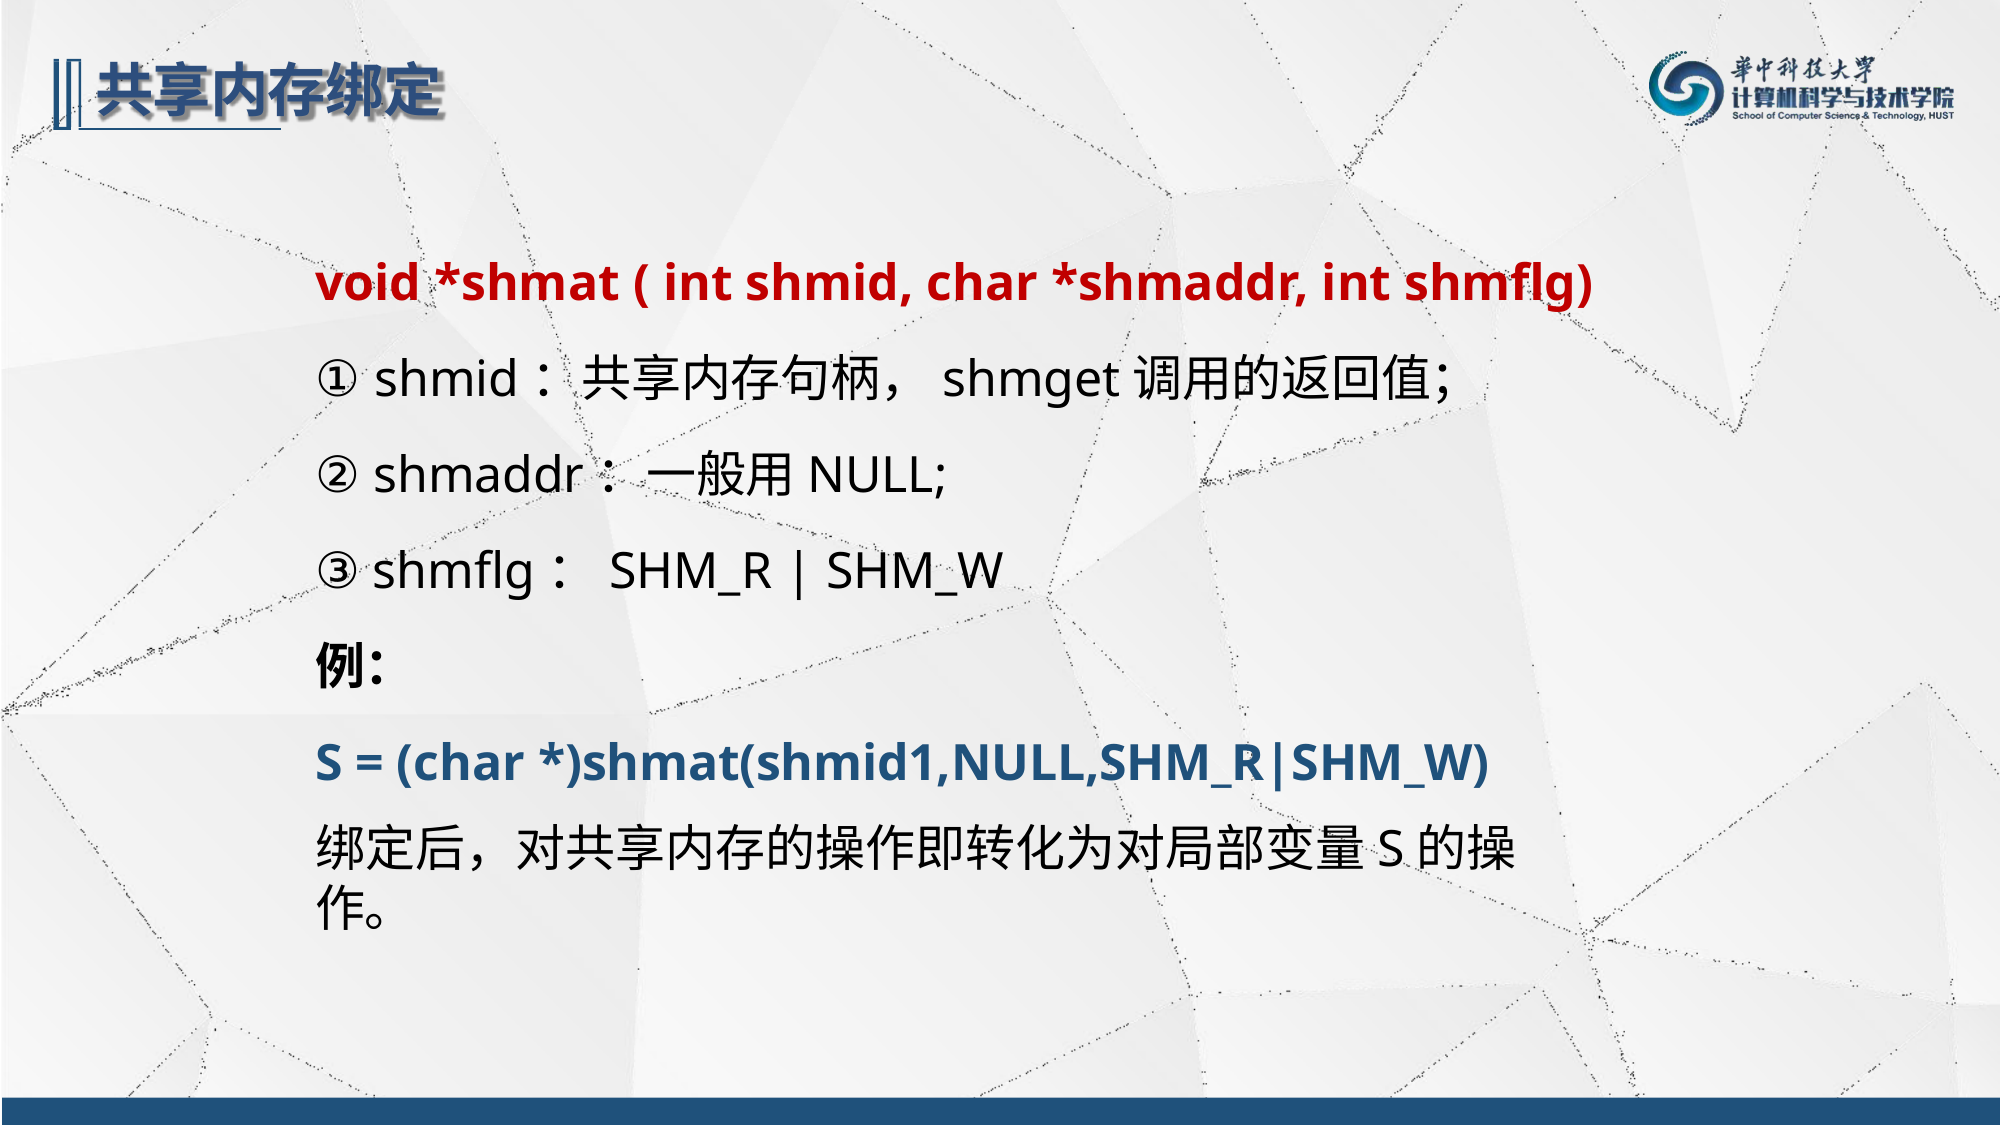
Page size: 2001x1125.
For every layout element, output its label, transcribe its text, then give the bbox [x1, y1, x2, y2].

text_box void *shmat ( int shmid, char *shmaddr, int shmflg) ① shmid：共享内存句柄，shmget调用的返回值； ② shmaddr：一般用NULL; ③ shmflg：SHM_R | SHM_W 例： S = (char *)shmat(shmid1,NULL,SHM_R|SHM_W) 绑定后，对共享内存的操作即转化为对局部变量S的操作。 [312, 248, 1610, 936]
title 共享内存绑定 [92, 174, 447, 241]
picture [0, 0, 2000, 1125]
